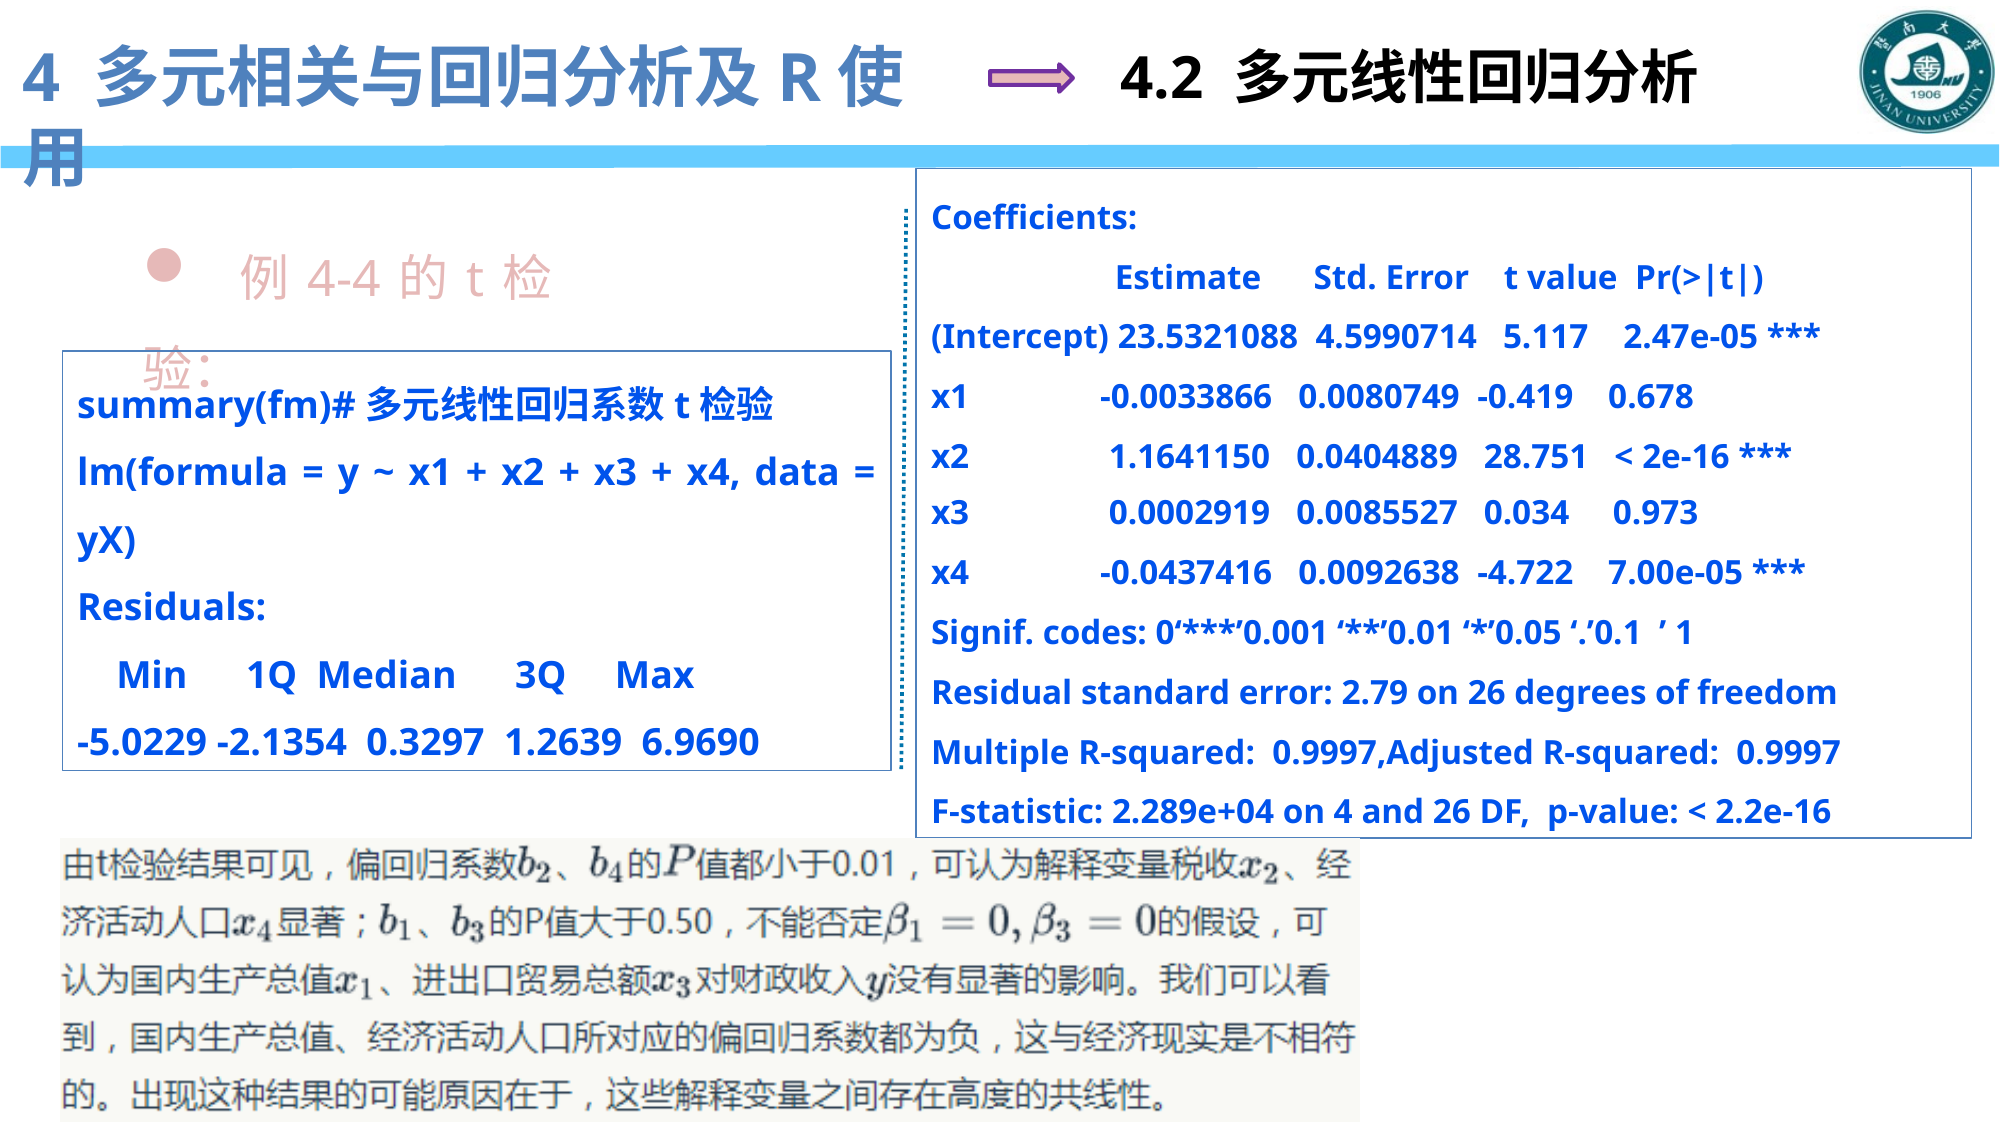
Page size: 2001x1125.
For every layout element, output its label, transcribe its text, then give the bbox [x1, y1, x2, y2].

text_box 4.2 多元线性回归分析 [1106, 33, 1817, 118]
text_box [988, 62, 1075, 94]
picture [1856, 6, 1996, 134]
text_box 例4-4的t检验： [127, 203, 568, 350]
text_box summary(fm)#多元线性回归系数t检验 lm(formula = y ~ x1 + x2 + x3 + x4, data = yX) Residuals: Min 1Q Median 3Q Max -5.0229 -2.1354 0.3297 1.2639 6.9690 [62, 350, 892, 771]
text_box Coefficients: Estimate Std. Error t value Pr(>|t|) (Intercept) 23.5321088 4.5990714 5.117 2.47e-05 *** x1 -0.0033866 0.0080749 -0.419 0.678 x2 1.1641150 0.0404889 28.751 < 2e-16 *** x3 0.0002919 0.0085527 0.034 0.973 x4 -0.0437416 0.0092638 -4.722 7.00e-05 *** Signif. codes: 0‘***’0.001 ‘**’0.01 ‘*’0.05 ‘.’0.1 ’ 1 Residual standard error: 2.79 on 26 degrees of freedom Multiple R-squared: 0.9997,Adjusted R-squared: 0.9997 F-statistic: 2.289e+04 on 4 and 26 DF, p-value: < 2.2e-16 [916, 168, 1972, 838]
picture [60, 837, 1361, 1122]
text_box 4 多元相关与回归分析及R使用 [7, 27, 962, 203]
